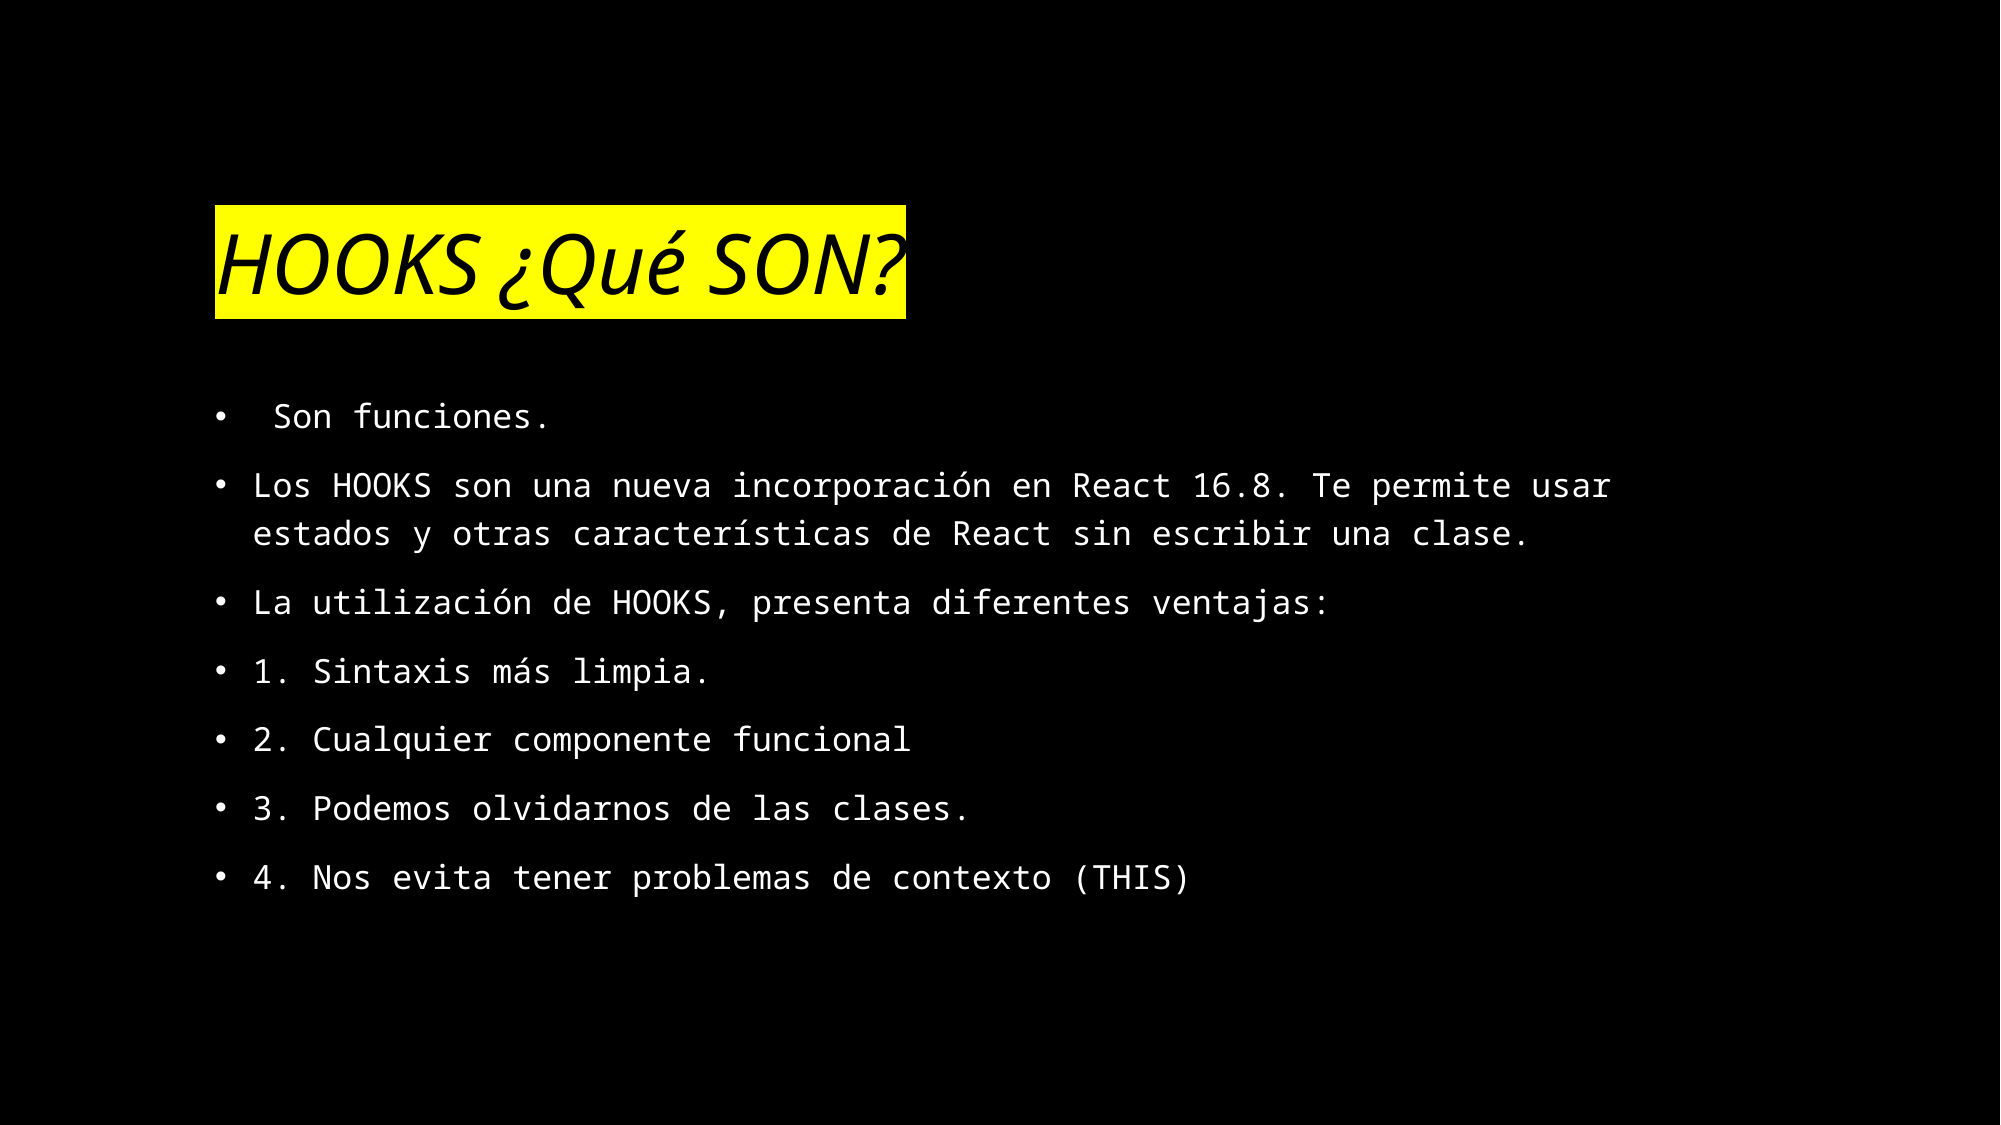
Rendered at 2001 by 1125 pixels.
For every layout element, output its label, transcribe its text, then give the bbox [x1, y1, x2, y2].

list Son funciones. Los HOOKS son una nueva incorporación en React 16.8. Te permite usar estados y otras características de React sin escribir una clase. La utilización de HOOKS, presenta diferentes ventajas: 1. Sintaxis más limpia. 2. Cualquier componente funcional 3. Podemos olvidarnos de las clases. 4. Nos evita tener problemas de contexto (THIS) [200, 380, 1758, 1038]
title HOOKS ¿Qué SON? [200, 59, 1758, 319]
